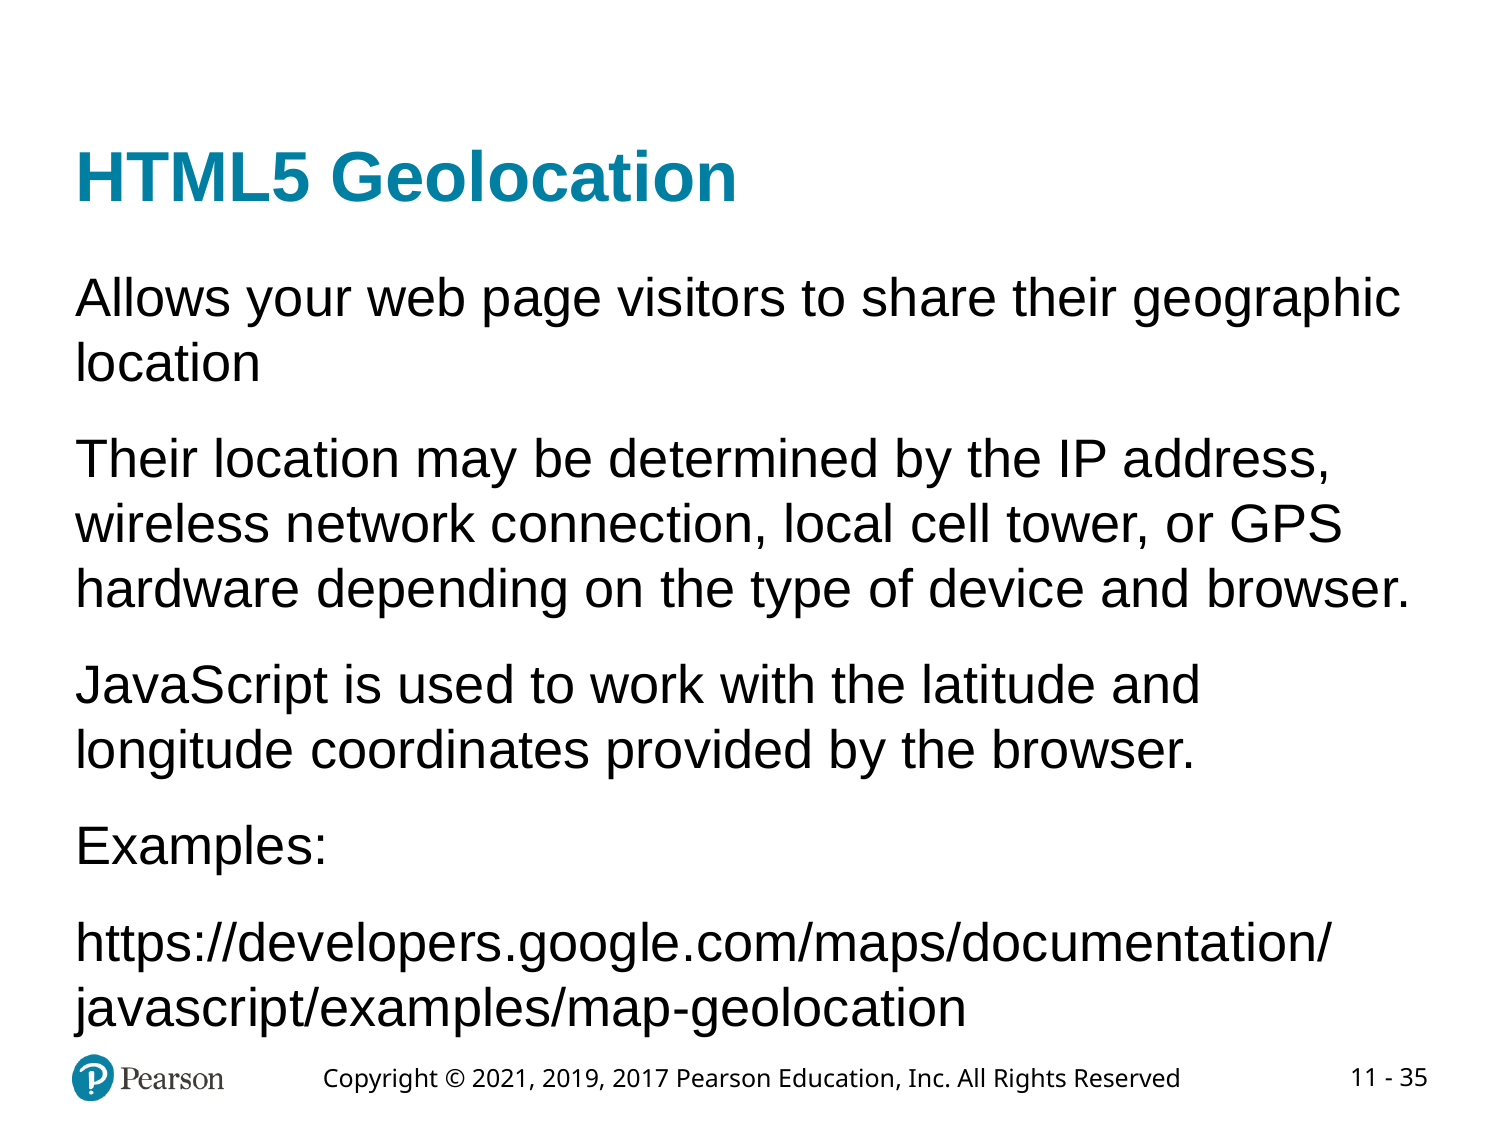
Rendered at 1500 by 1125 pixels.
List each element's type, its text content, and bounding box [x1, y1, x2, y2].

picture [99, 1054, 224, 1101]
list Allows your web page visitors to share their geographic location Their location may be determined by the IP address, wireless network connection, local cell tower, or GPS hardware depending on the type of device and browser. JavaScript is used to work with the latitude and longitude coordinates provided by the browser. Examples: https://developers.google.com/maps/documentation/javascript/examples/map-geolocation [75, 262, 1425, 1038]
picture [81, 1064, 107, 1089]
title HTML5 Geolocation [75, 35, 1425, 216]
picture [72, 1054, 89, 1072]
picture [72, 1087, 83, 1101]
